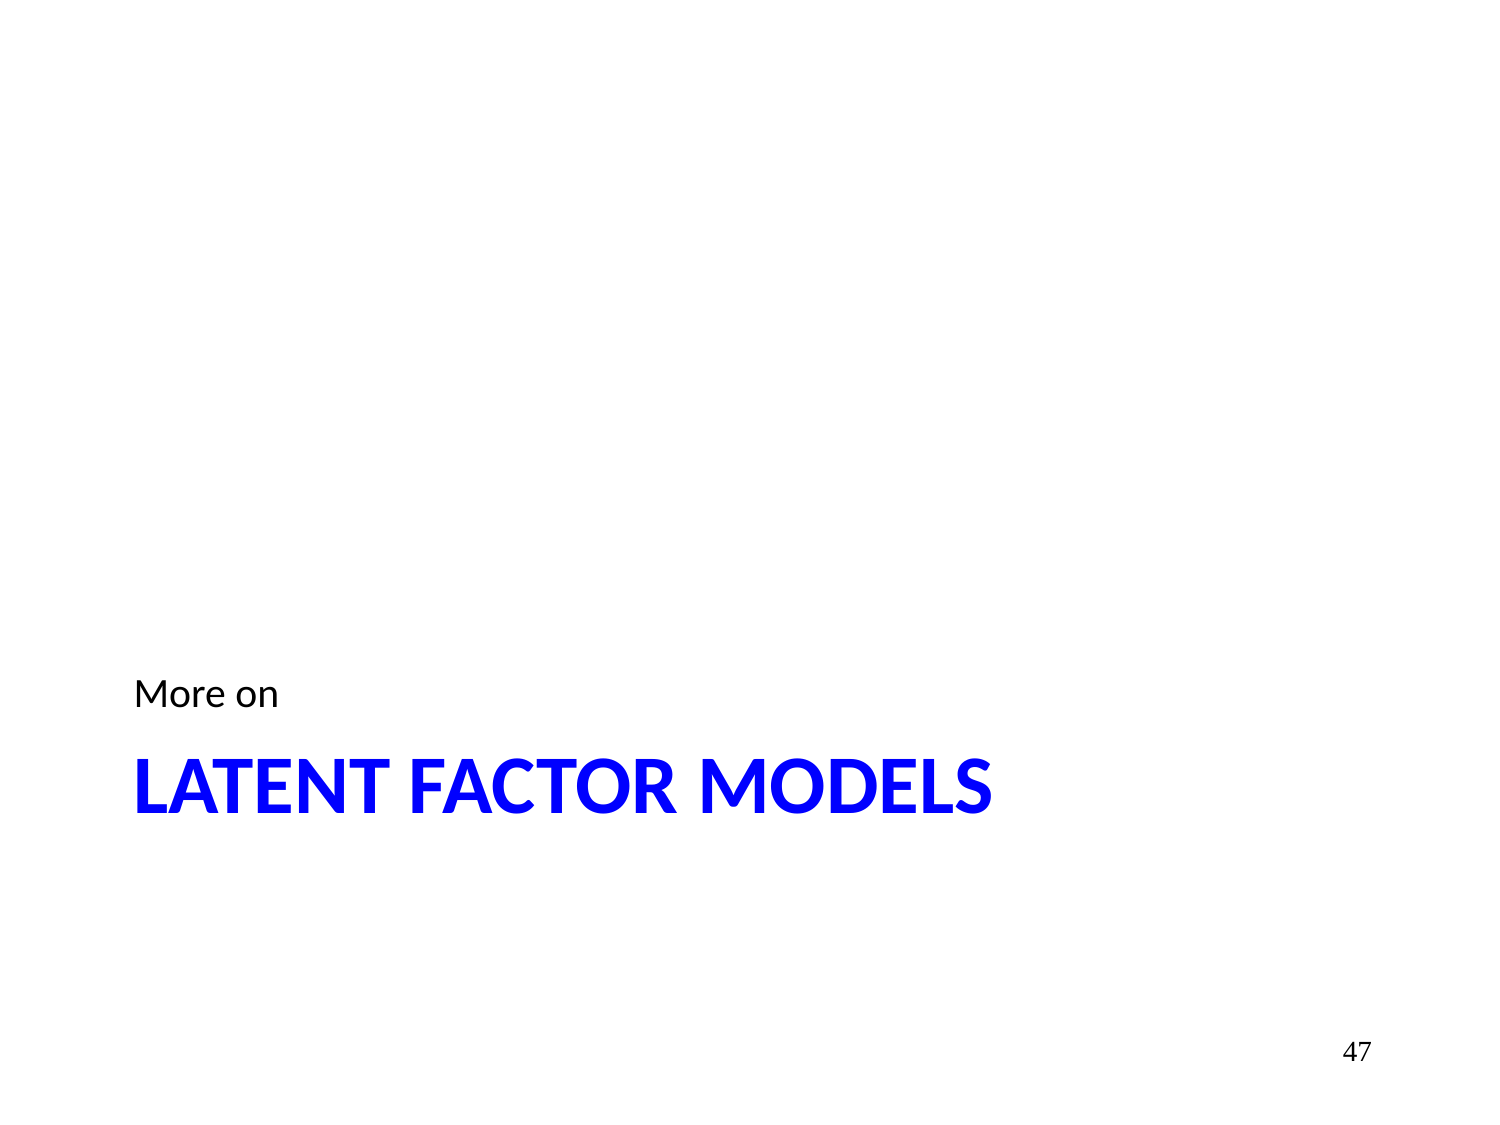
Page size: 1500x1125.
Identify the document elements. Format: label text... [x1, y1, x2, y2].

slide_number ‹#› [1074, 1025, 1388, 1100]
title LATENT FACTOR MODELS [118, 723, 1394, 947]
list More on [118, 476, 1394, 723]
